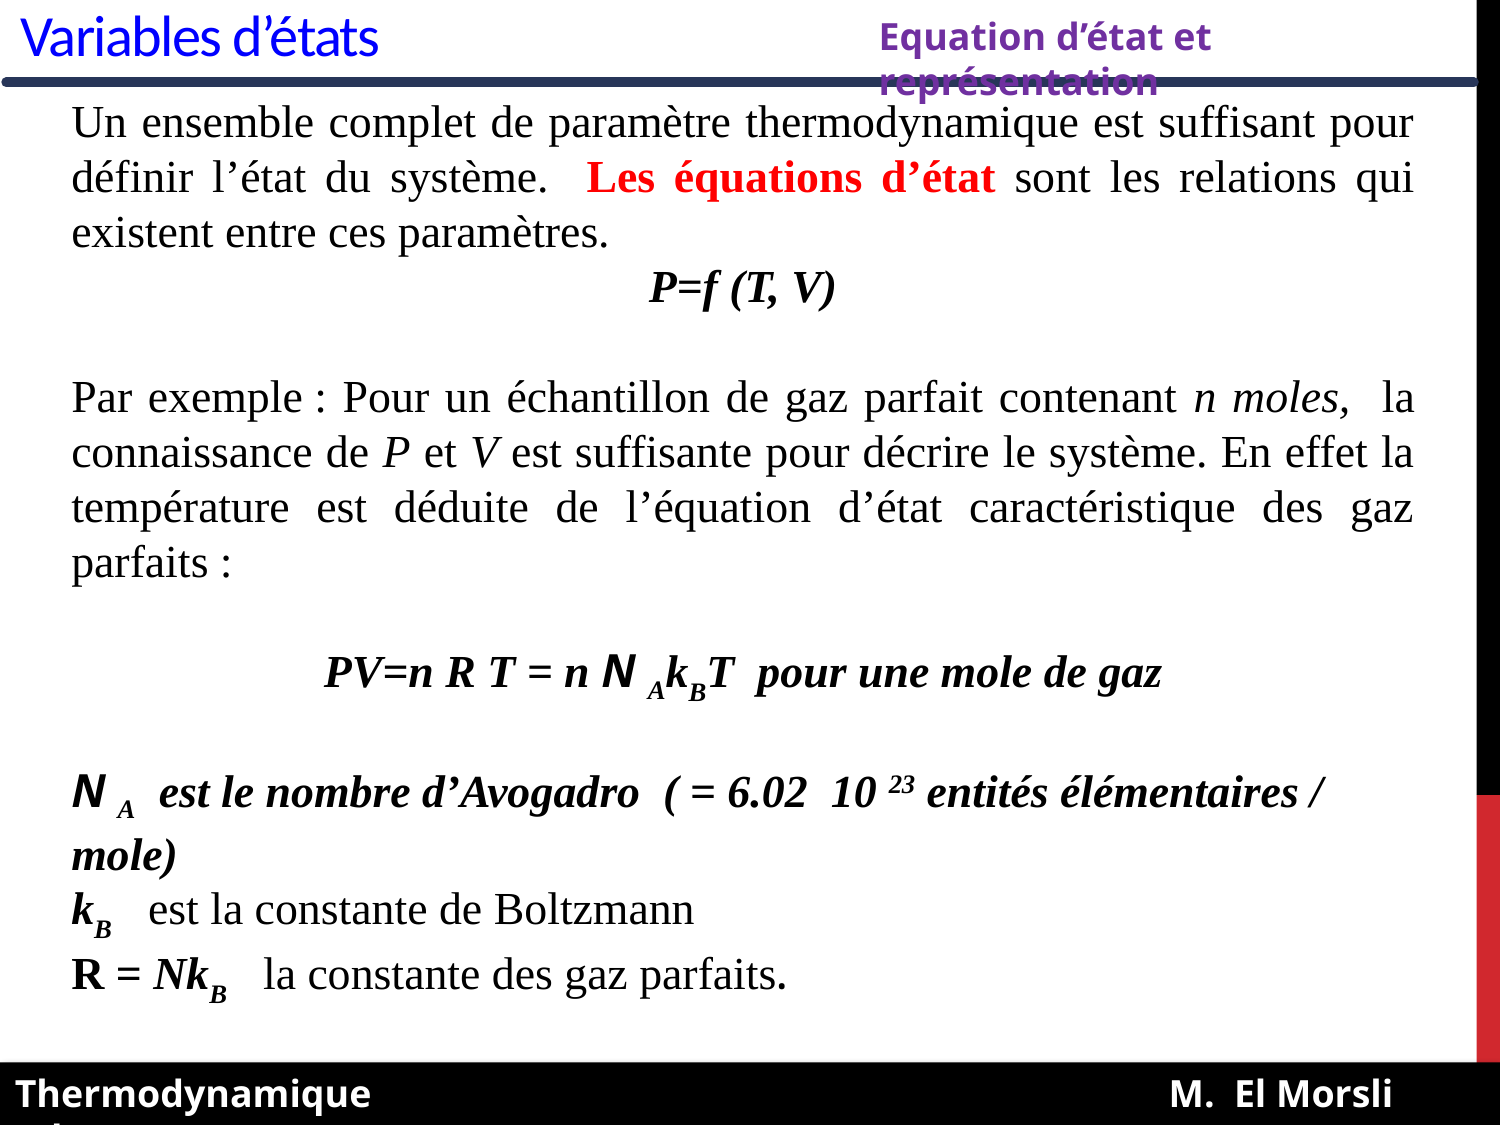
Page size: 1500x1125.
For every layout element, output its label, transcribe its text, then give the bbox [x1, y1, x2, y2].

text_box Equation d’état et représentation [863, 5, 1487, 111]
text_box Un ensemble complet de paramètre thermodynamique est suffisant pour définir l’état du système. Les équations d’état sont les relations qui existent entre ces paramètres. P=f (T, V) Par exemple : Pour un échantillon de gaz parfait contenant n moles, la connaissance de P et V est suffisante pour décrire le système. En effet la température est déduite de l’équation d’état caractéristique des gaz parfaits : PV=n R T = n N AkBT pour une mole de gaz N A est le nombre d’Avogadro ( = 6.02 10 23 entités élémentaires / mole) kB est la constante de Boltzmann R = NkB la constante des gaz parfaits. [56, 87, 1430, 1016]
text_box Thermodynamique M. El Morsli (Ph.D) [0, 1062, 1500, 1125]
text_box Variables d’états [5, 0, 1468, 67]
